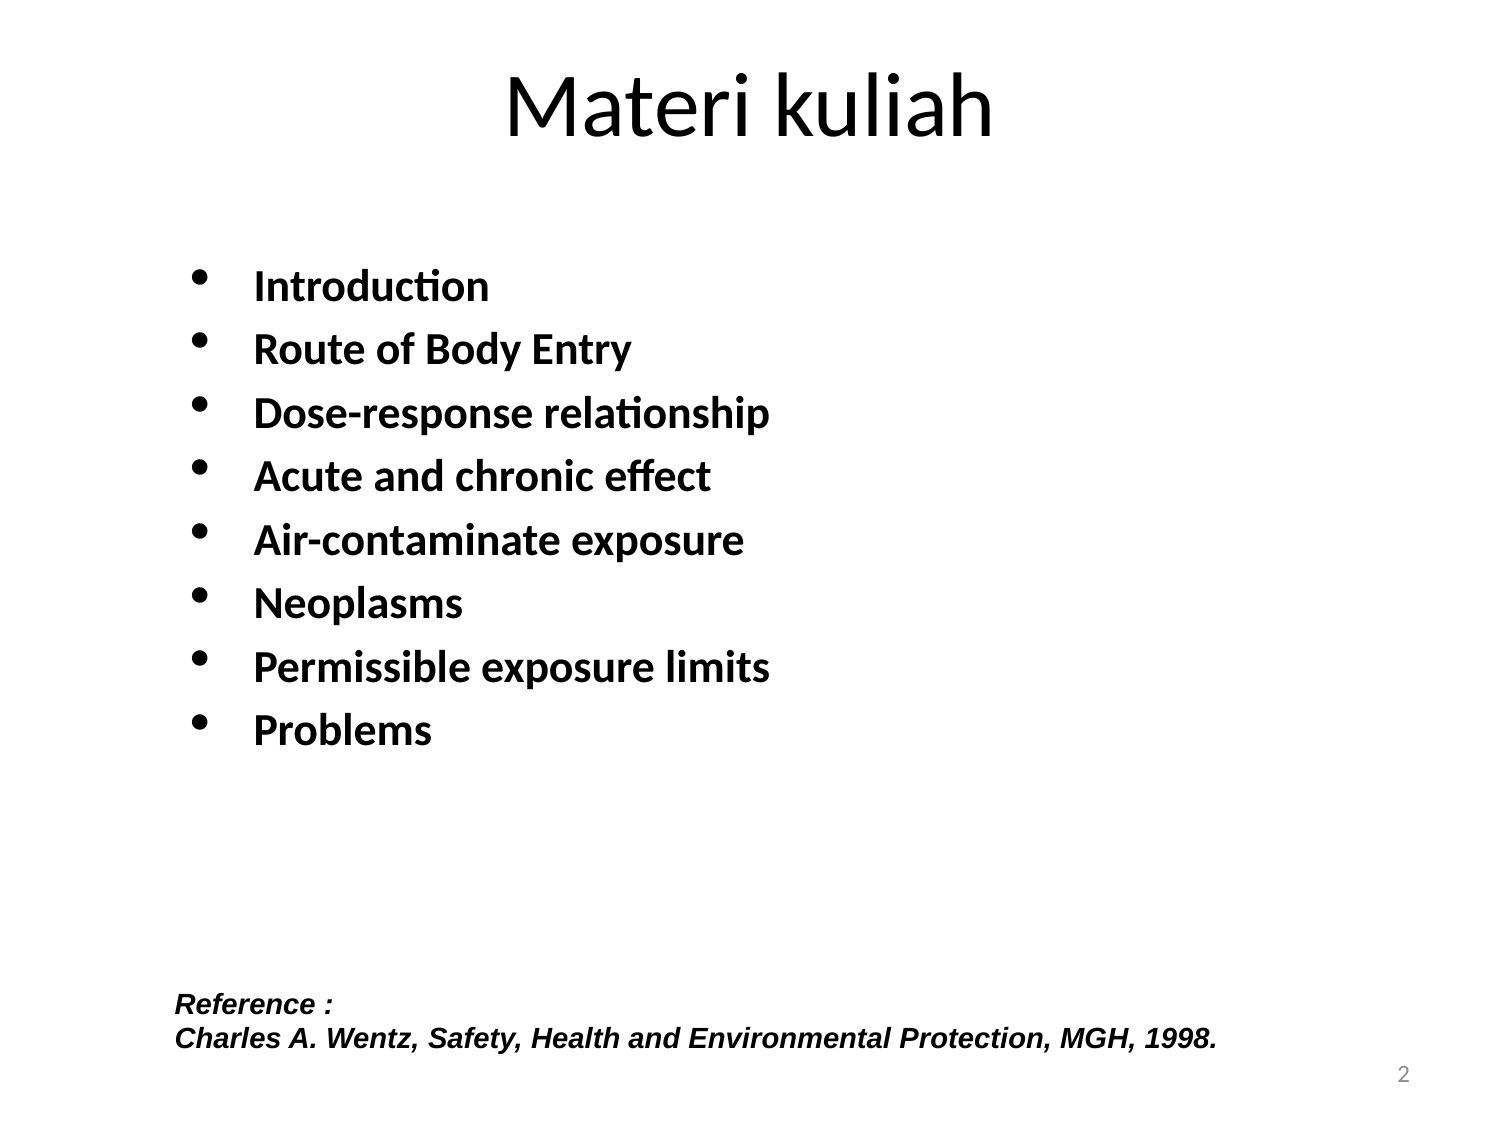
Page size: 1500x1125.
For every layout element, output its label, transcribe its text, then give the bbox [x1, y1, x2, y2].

text_box Reference : Charles A. Wentz, Safety, Health and Environmental Protection, MGH, 1998. [159, 977, 1263, 1063]
slide_number 2 [1074, 1042, 1425, 1103]
list Introduction Route of Body Entry Dose-response relationship Acute and chronic effect Air-contaminate exposure Neoplasms Permissible exposure limits Problems [174, 249, 1401, 938]
title Materi kuliah [0, 0, 1500, 201]
